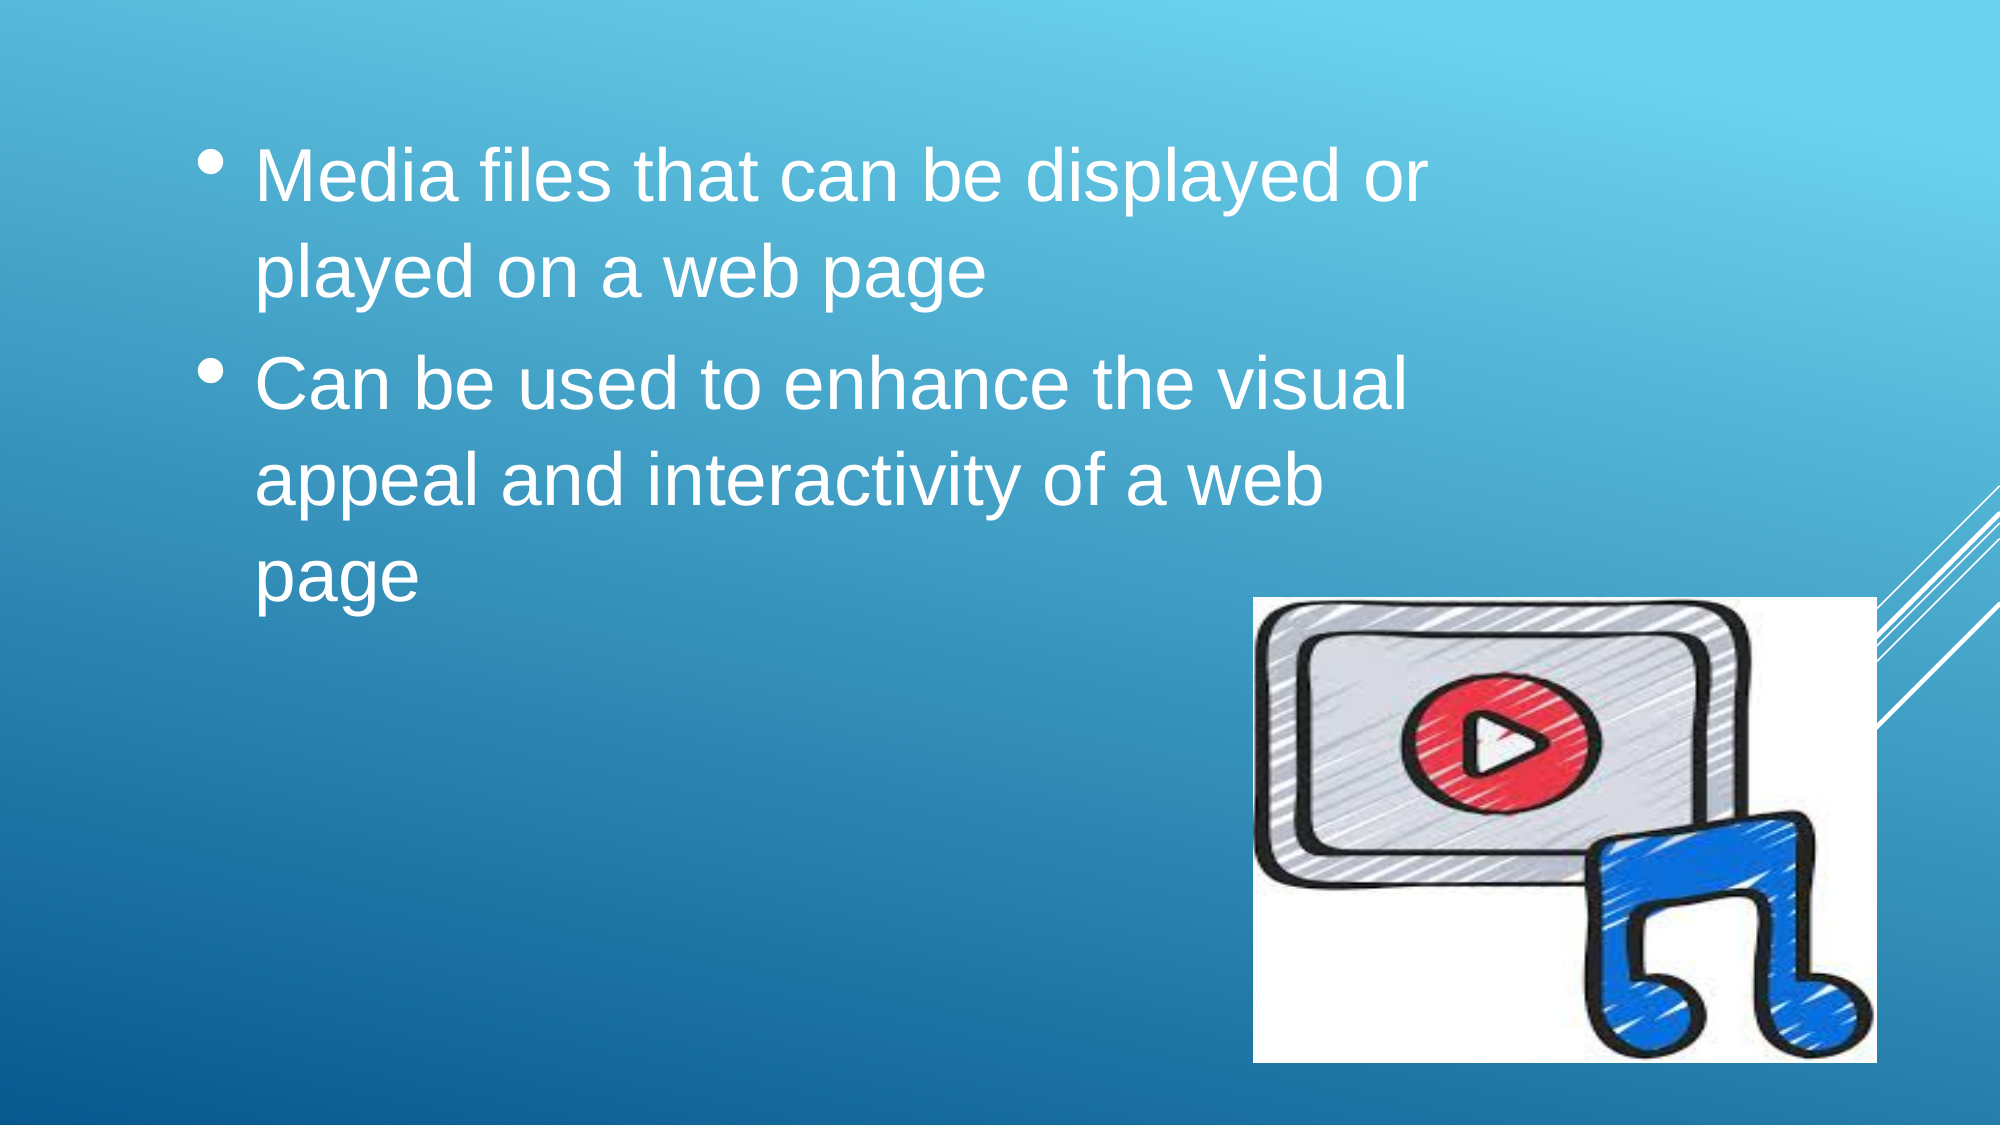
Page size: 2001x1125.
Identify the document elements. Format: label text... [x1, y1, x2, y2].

picture [1253, 597, 1877, 1063]
text_box Media files that can be displayed or played on a web page Can be used to enhance the visual appeal and interactivity of a web page [183, 112, 1501, 625]
